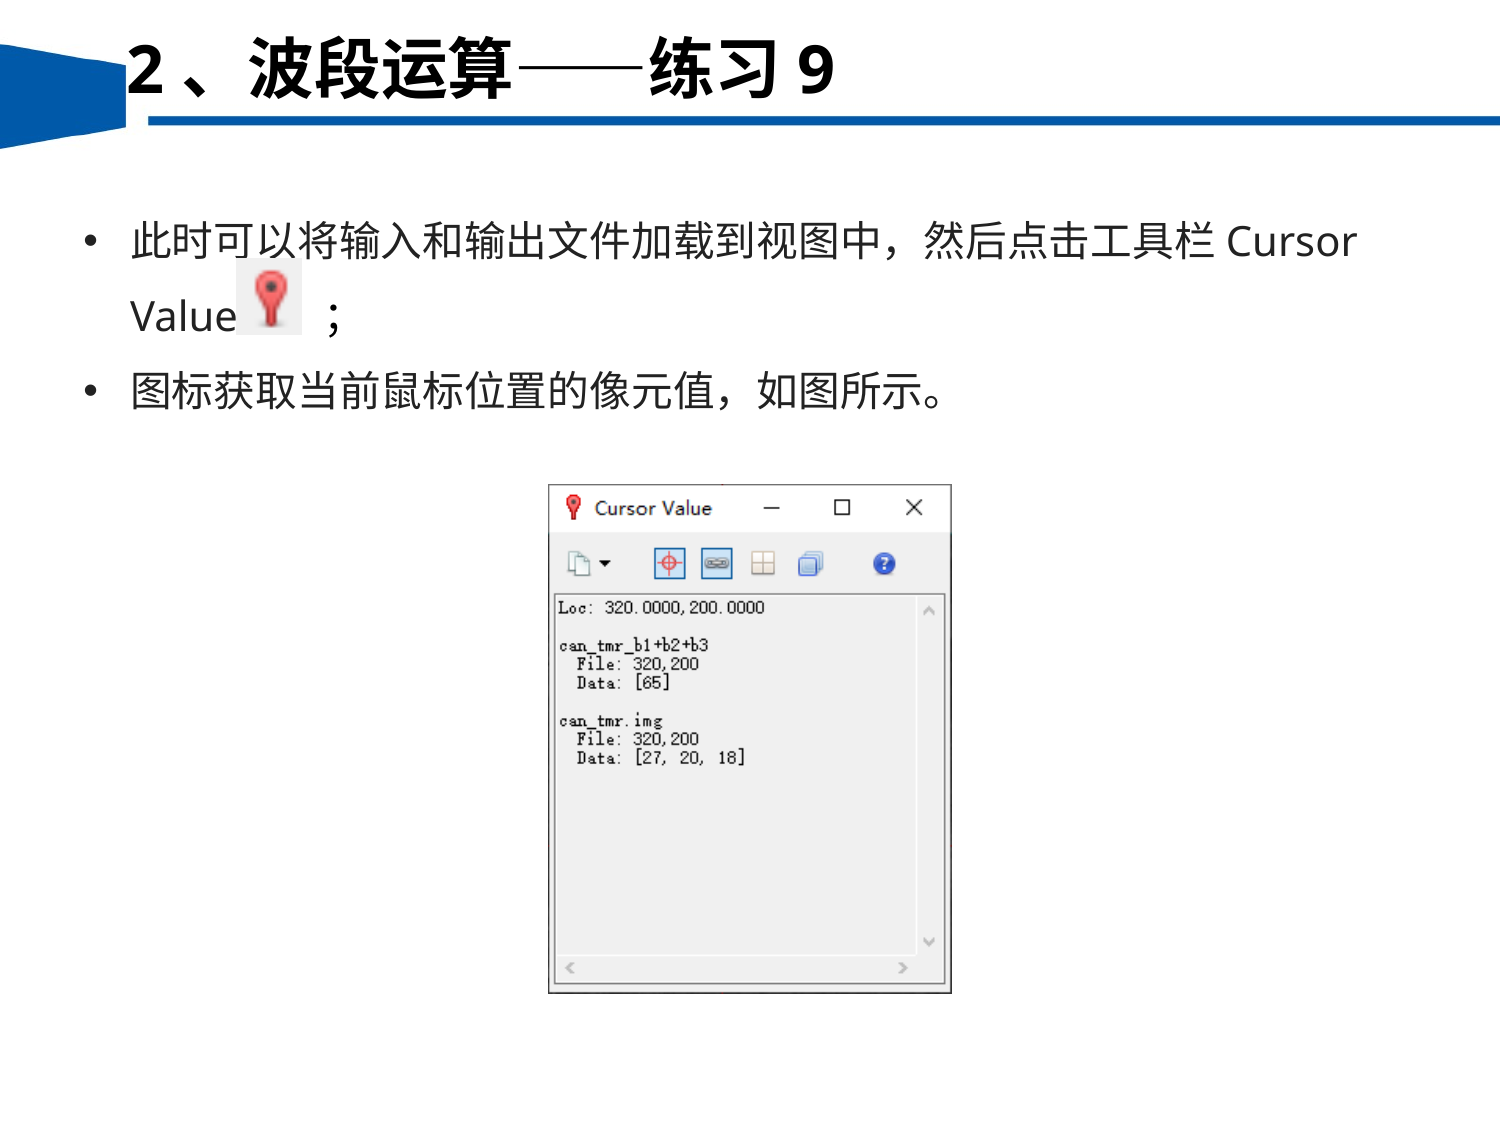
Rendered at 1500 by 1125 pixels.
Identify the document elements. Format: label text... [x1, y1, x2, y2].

picture [0, 0, 1500, 1125]
text_box 2、波段运算——练习9 [112, 19, 1500, 115]
text_box 此时可以将输入和输出文件加载到视图中，然后点击工具栏Cursor Value ； 图标获取当前鼠标位置的像元值，如图所示。 [68, 182, 1428, 423]
